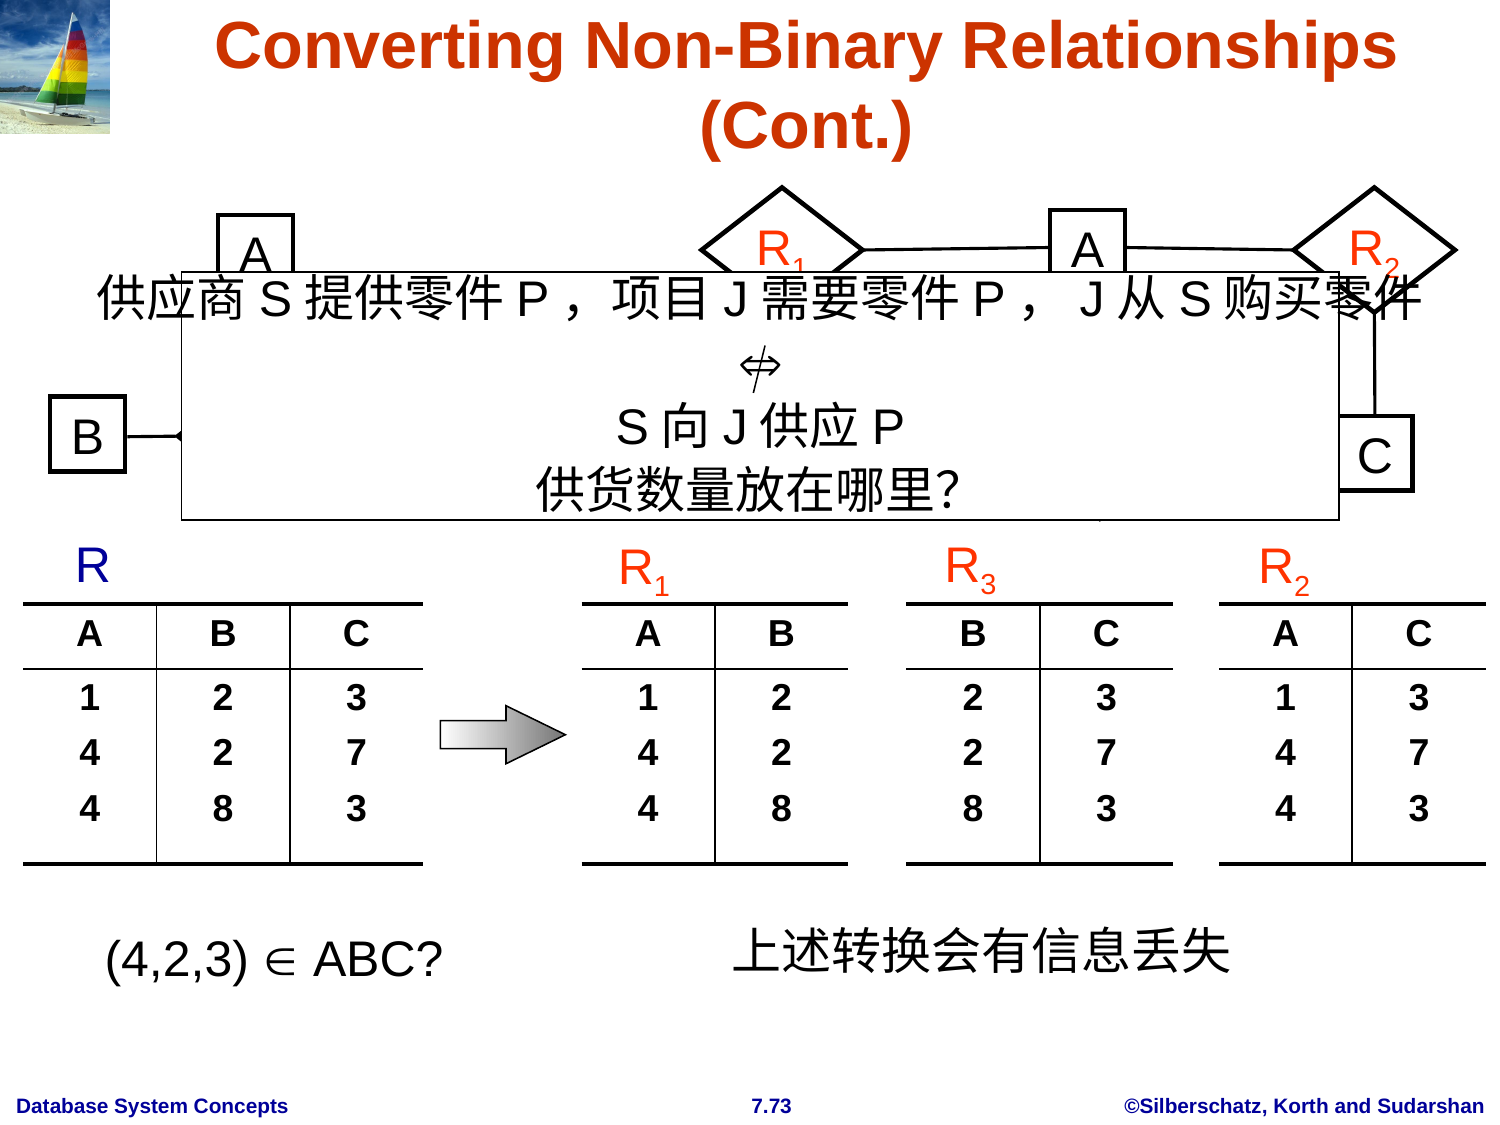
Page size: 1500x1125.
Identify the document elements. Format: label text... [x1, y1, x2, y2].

table_header C [1041, 606, 1173, 668]
text_box R3 [929, 530, 1012, 608]
table_header B [157, 606, 289, 668]
text_box [440, 705, 566, 764]
table_cell 1 4 4 [1219, 670, 1351, 862]
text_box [49, 187, 1456, 519]
table_cell 2 2 8 [906, 670, 1039, 862]
table_cell 2 2 8 [716, 670, 848, 862]
text_box (4,2,3)  ABC? [89, 925, 459, 995]
table_cell 2 2 8 [157, 670, 289, 862]
text_box R1 [603, 530, 686, 610]
text_box R2 [1243, 530, 1326, 610]
table_header A [582, 606, 714, 668]
table_header A [1219, 606, 1351, 668]
table_header C [291, 606, 423, 668]
table_header A [23, 606, 156, 668]
text_box 上述转换会有信息丢失 [716, 918, 1247, 988]
title Converting Non-Binary Relationships (Cont.) [113, 0, 1500, 170]
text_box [181, 271, 1340, 521]
table_cell 3 7 3 [291, 670, 423, 862]
table_cell 1 4 4 [582, 670, 714, 862]
table_cell 3 7 3 [1041, 670, 1173, 862]
table_cell 1 4 4 [23, 670, 156, 862]
table_header B [716, 606, 848, 668]
table_cell 3 7 3 [1353, 670, 1486, 862]
table_header C [1353, 606, 1486, 668]
text_box R [60, 527, 126, 601]
picture [0, 0, 110, 134]
table_header B [906, 606, 1039, 668]
